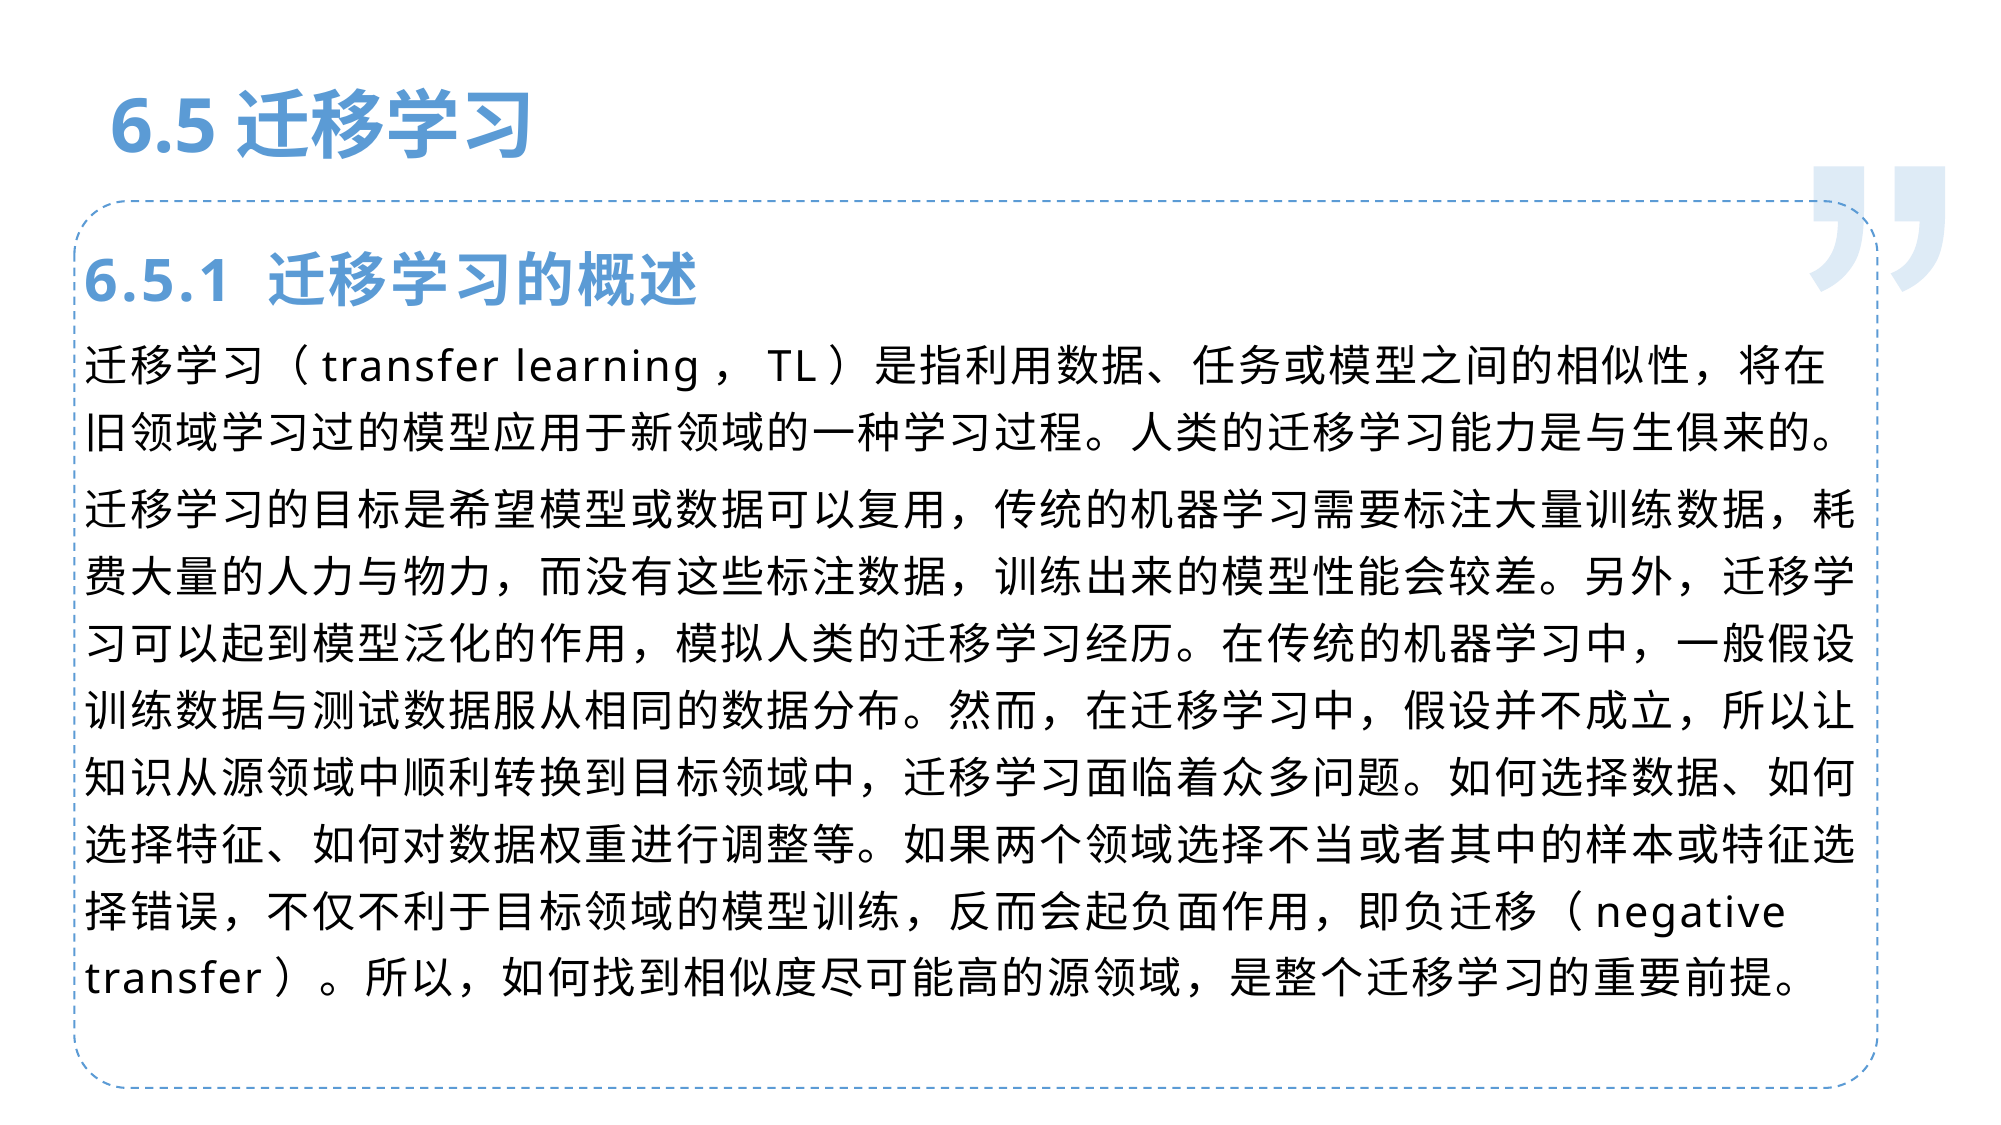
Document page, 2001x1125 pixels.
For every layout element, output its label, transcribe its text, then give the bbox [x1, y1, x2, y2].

text_box 6.5迁移学习 [99, 78, 905, 167]
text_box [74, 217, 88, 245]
text_box [1813, 166, 1865, 216]
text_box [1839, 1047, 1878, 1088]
text_box [1890, 166, 1946, 292]
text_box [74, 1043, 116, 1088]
text_box [73, 200, 1879, 1089]
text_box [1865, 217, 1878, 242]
